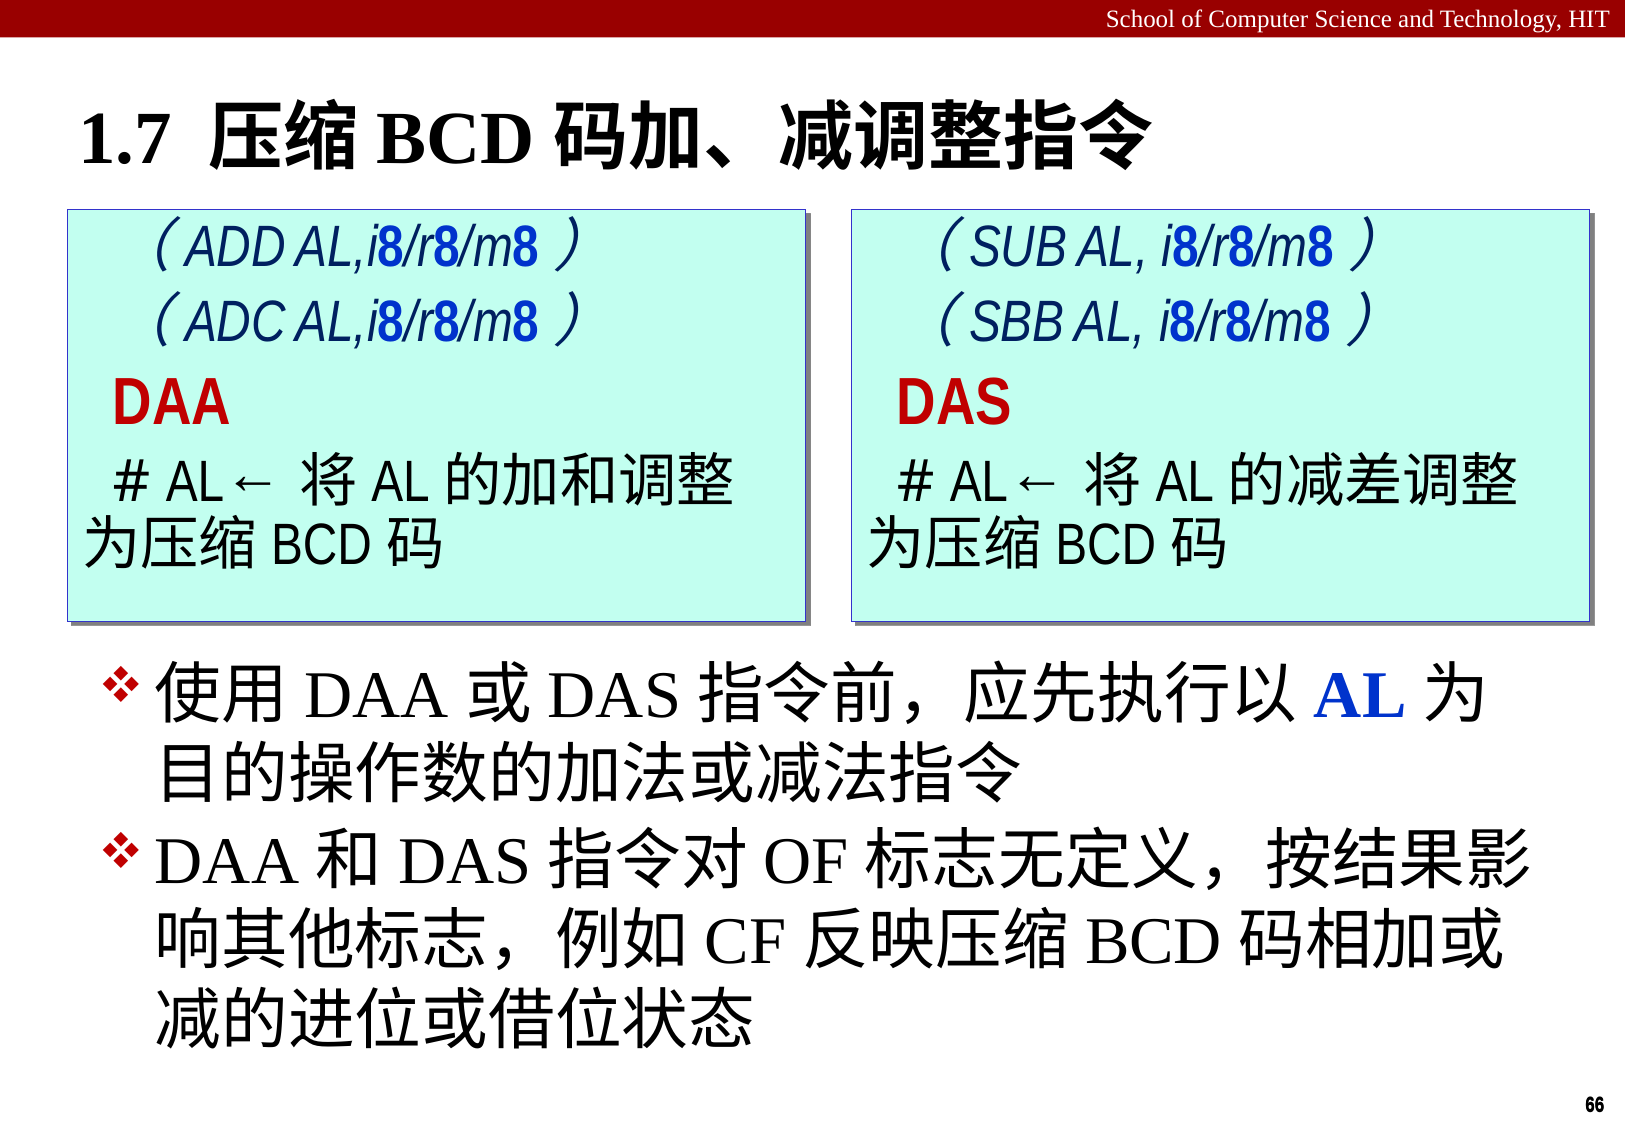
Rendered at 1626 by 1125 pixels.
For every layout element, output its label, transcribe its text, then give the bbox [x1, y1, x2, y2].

title 1.7 压缩BCD码加、减调整指令 [63, 71, 1625, 197]
text_box 使用DAA或DAS指令前，应先执行以AL为目的操作数的加法或减法指令 DAA和DAS指令对OF标志无定义，按结果影响其他标志，例如CF反映压缩BCD码相加或减的进位或借位状态 [83, 642, 1560, 1092]
text_box （SUB AL, i8/r8/m8） （SBB AL, i8/r8/m8） DAS # AL←将AL的减差调整为压缩BCD码 [851, 209, 1590, 622]
text_box （ADD AL,i8/r8/m8） （ADC AL,i8/r8/m8） DAA # AL←将AL的加和调整为压缩BCD码 [67, 209, 806, 622]
